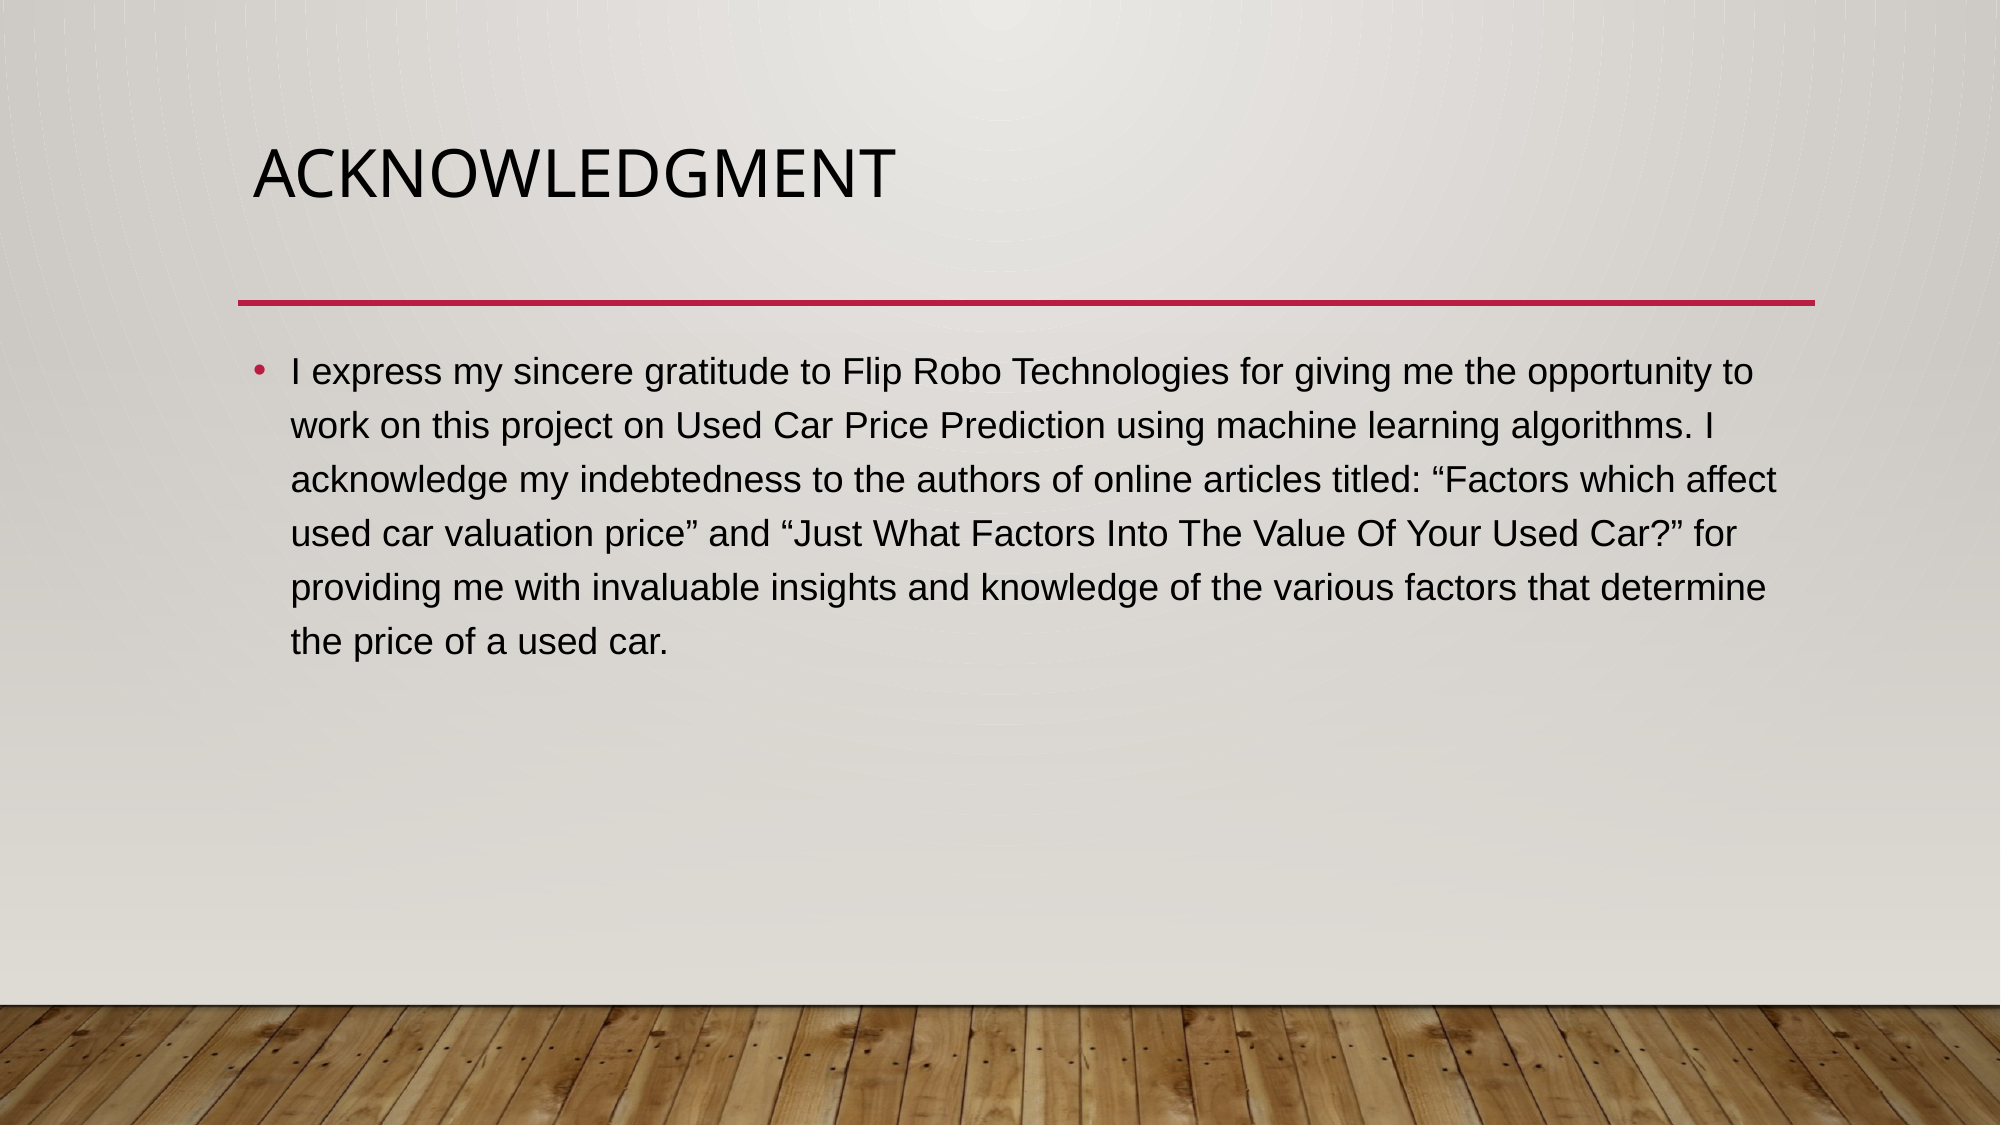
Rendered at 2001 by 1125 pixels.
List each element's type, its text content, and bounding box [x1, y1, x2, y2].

title ACKNOWLEDGMENT [238, 131, 1814, 305]
picture [0, 1005, 2000, 1125]
list I express my sincere gratitude to Flip Robo Technologies for giving me the opportunity to work on this project on Used Car Price Prediction using machine learning algorithms. I acknowledge my indebtedness to the authors of online articles titled: “Factors which affect used car valuation price” and “Just What Factors Into The Value Of Your Used Car?” for providing me with invaluable insights and knowledge of the various factors that determine the price of a used car. [238, 330, 1814, 897]
